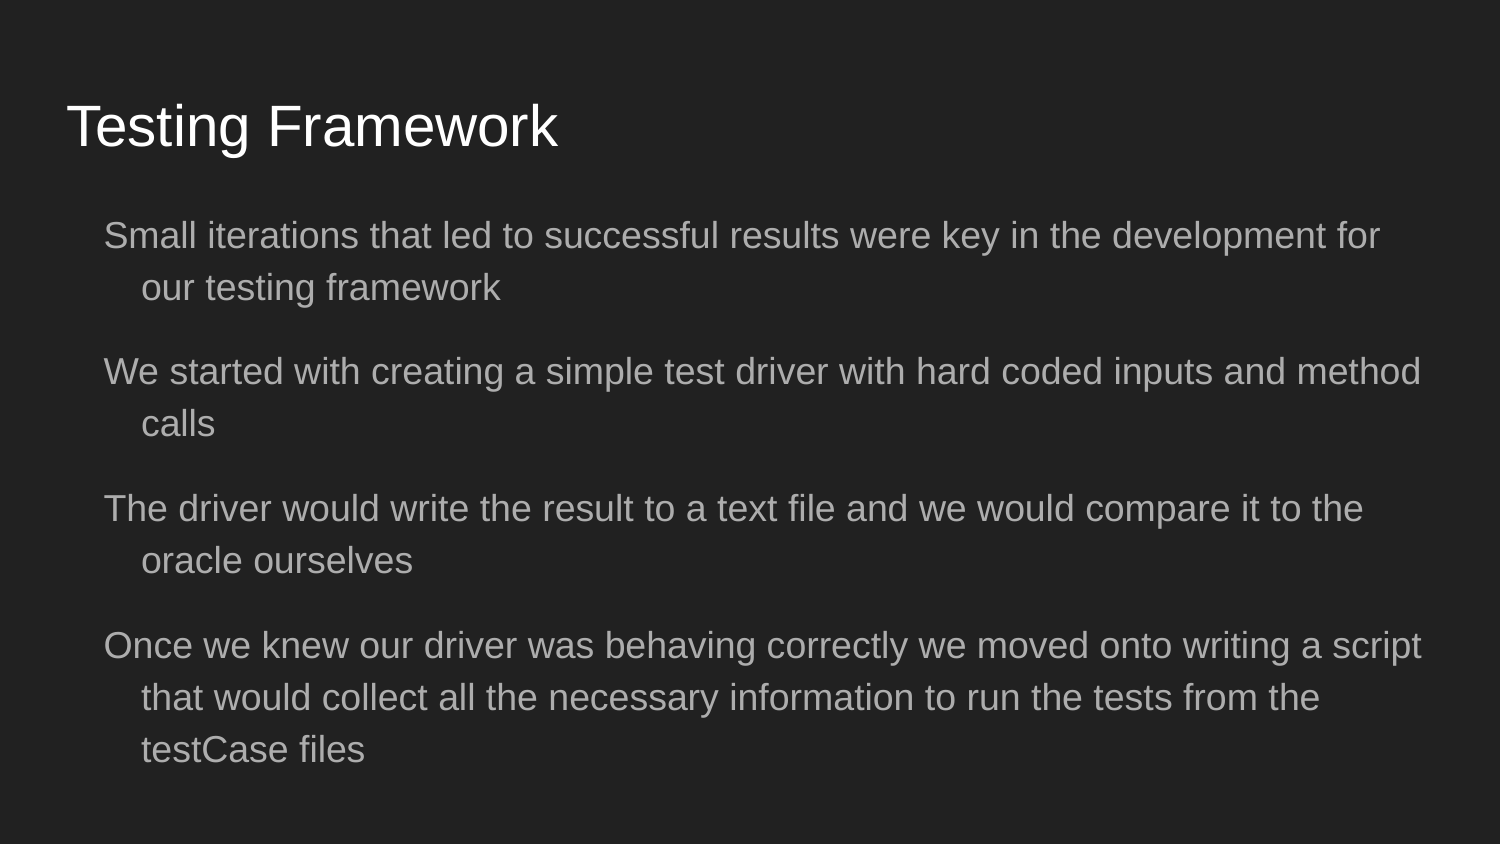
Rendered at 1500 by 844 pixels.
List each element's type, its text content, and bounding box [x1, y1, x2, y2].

list Small iterations that led to successful results were key in the development for our testing framework We started with creating a simple test driver with hard coded inputs and method calls The driver would write the result to a text file and we would compare it to the oracle ourselves Once we knew our driver was behaving correctly we moved onto writing a script that would collect all the necessary information to run the tests from the testCase files [51, 189, 1449, 750]
title Testing Framework [51, 72, 1449, 167]
